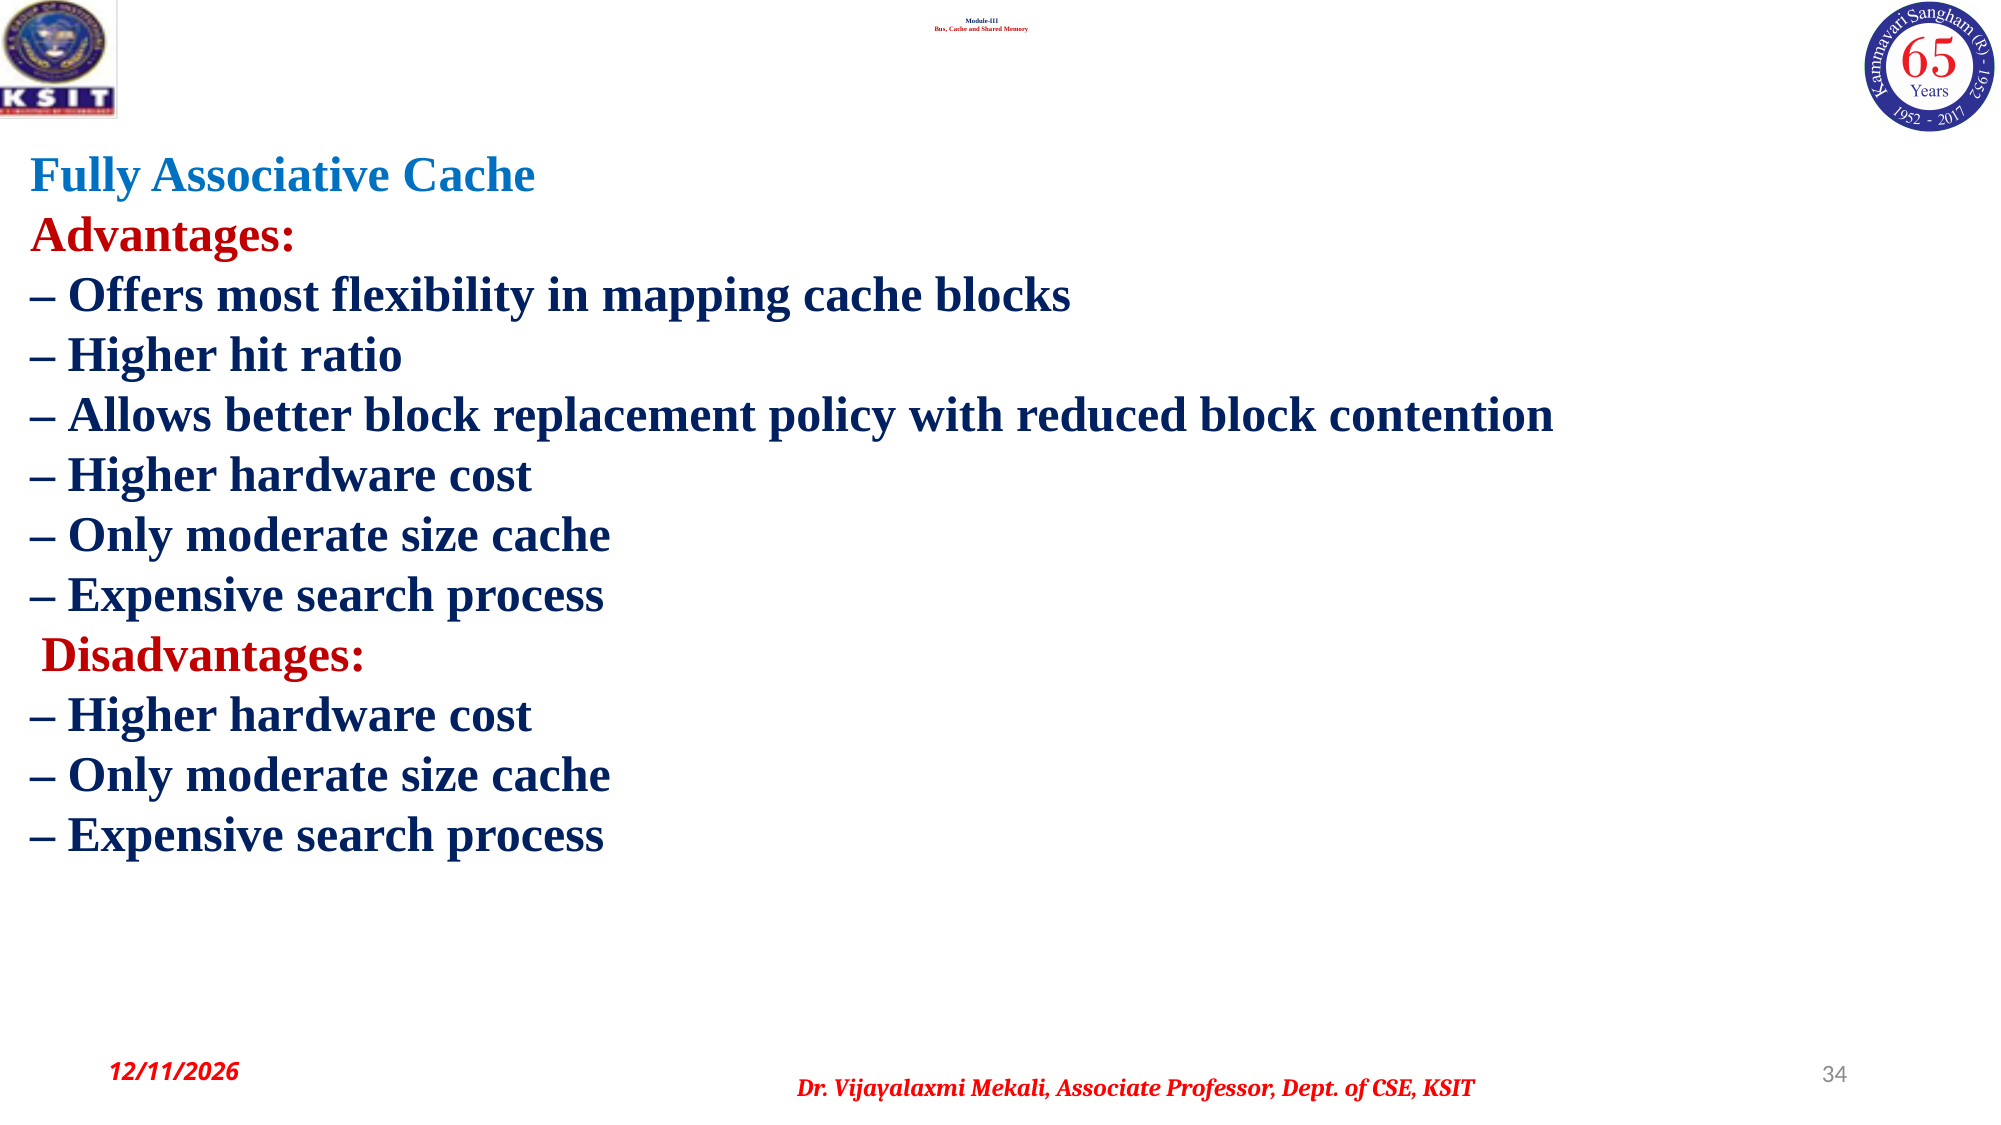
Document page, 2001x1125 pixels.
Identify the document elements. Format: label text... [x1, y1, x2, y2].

picture [0, 0, 120, 121]
text_box Fully Associative Cache Advantages: – Offers most flexibility in mapping cache blocks – Higher hit ratio – Allows better block replacement policy with reduced block contention – Higher hardware cost – Only moderate size cache – Expensive search process Disadvantages: – Higher hardware cost – Only moderate size cache – Expensive search process [15, 133, 1982, 1125]
picture [1862, 0, 1997, 134]
title Module-III Bus, Cache and Shared Memory [120, 0, 1845, 42]
